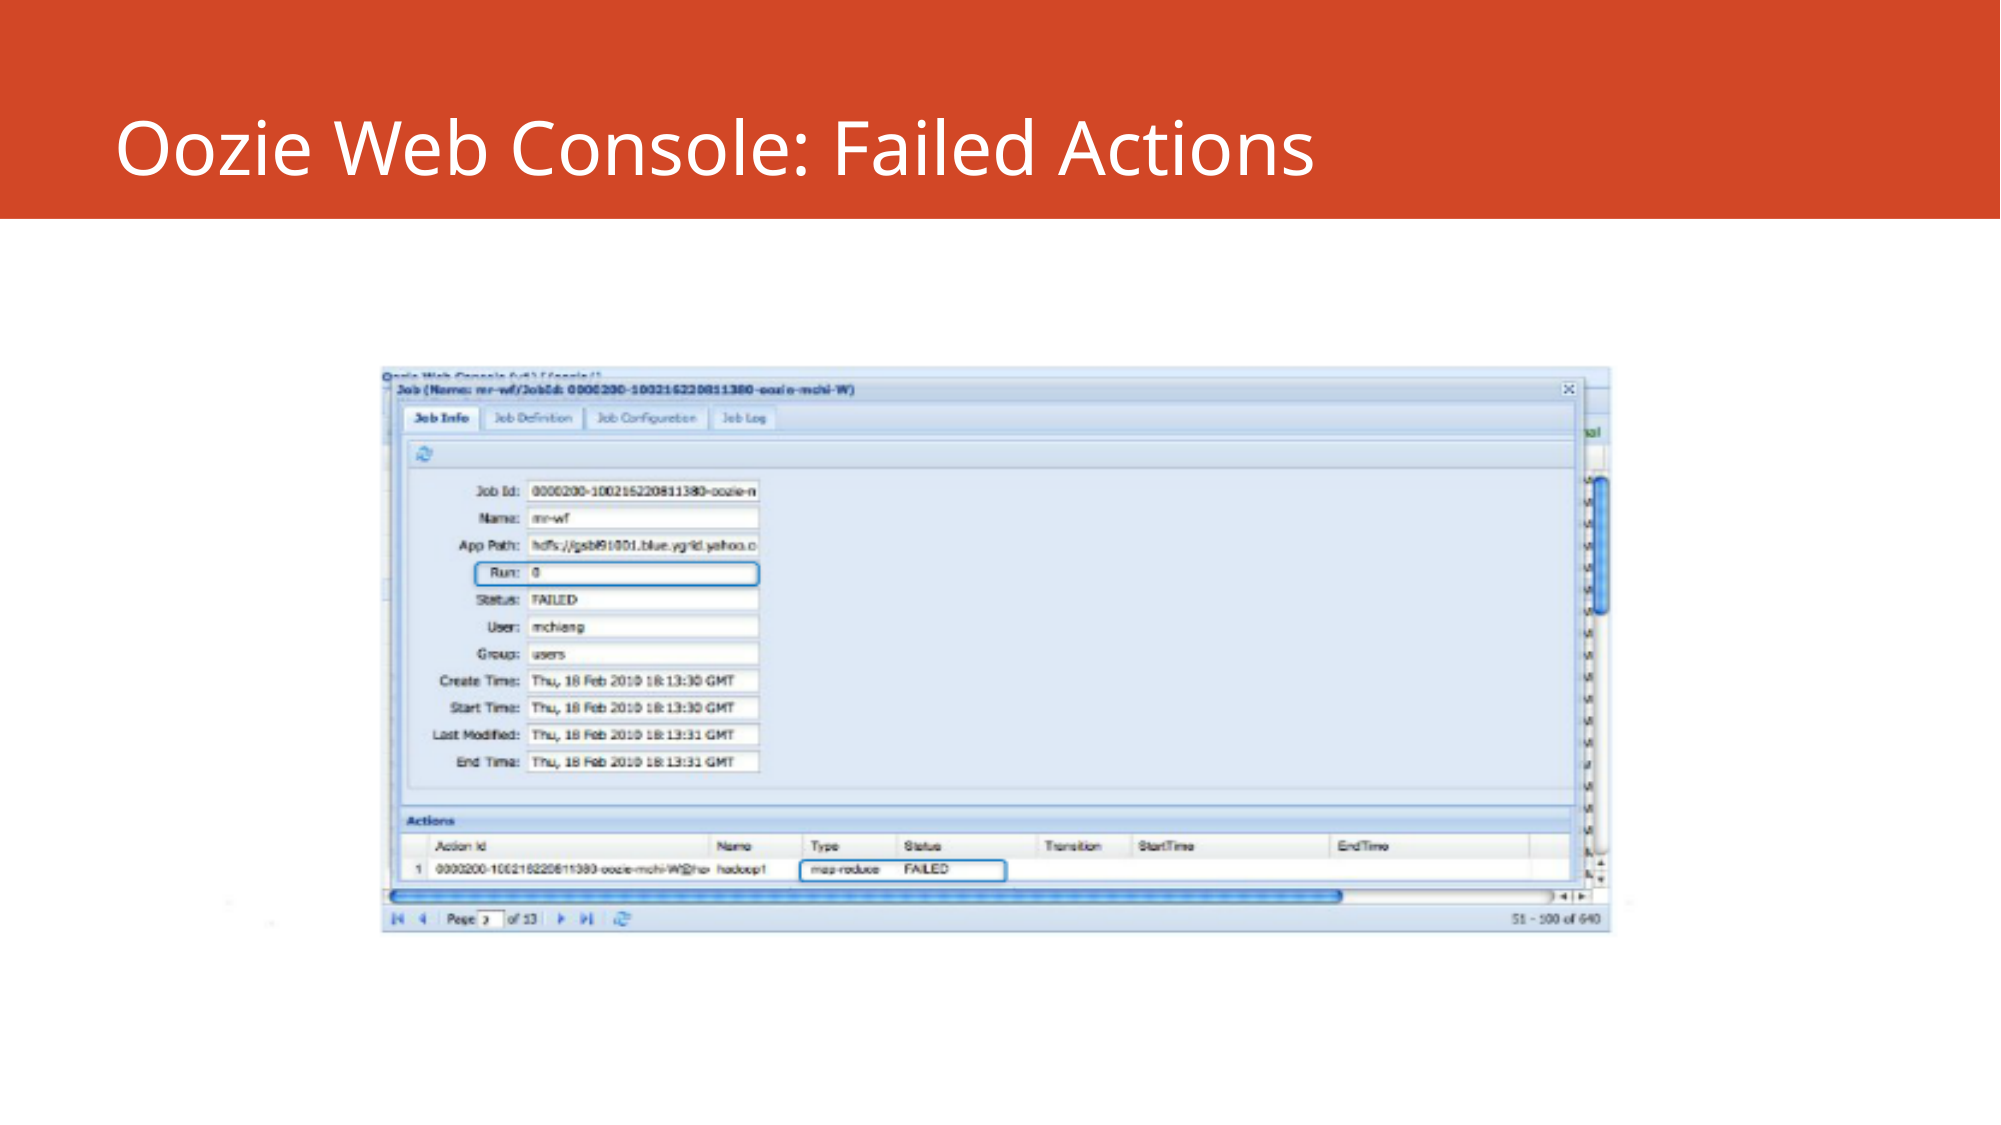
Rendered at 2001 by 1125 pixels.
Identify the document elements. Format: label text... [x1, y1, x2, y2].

title Oozie Web Console: Failed Actions [99, 0, 1863, 199]
picture [181, 331, 1784, 973]
